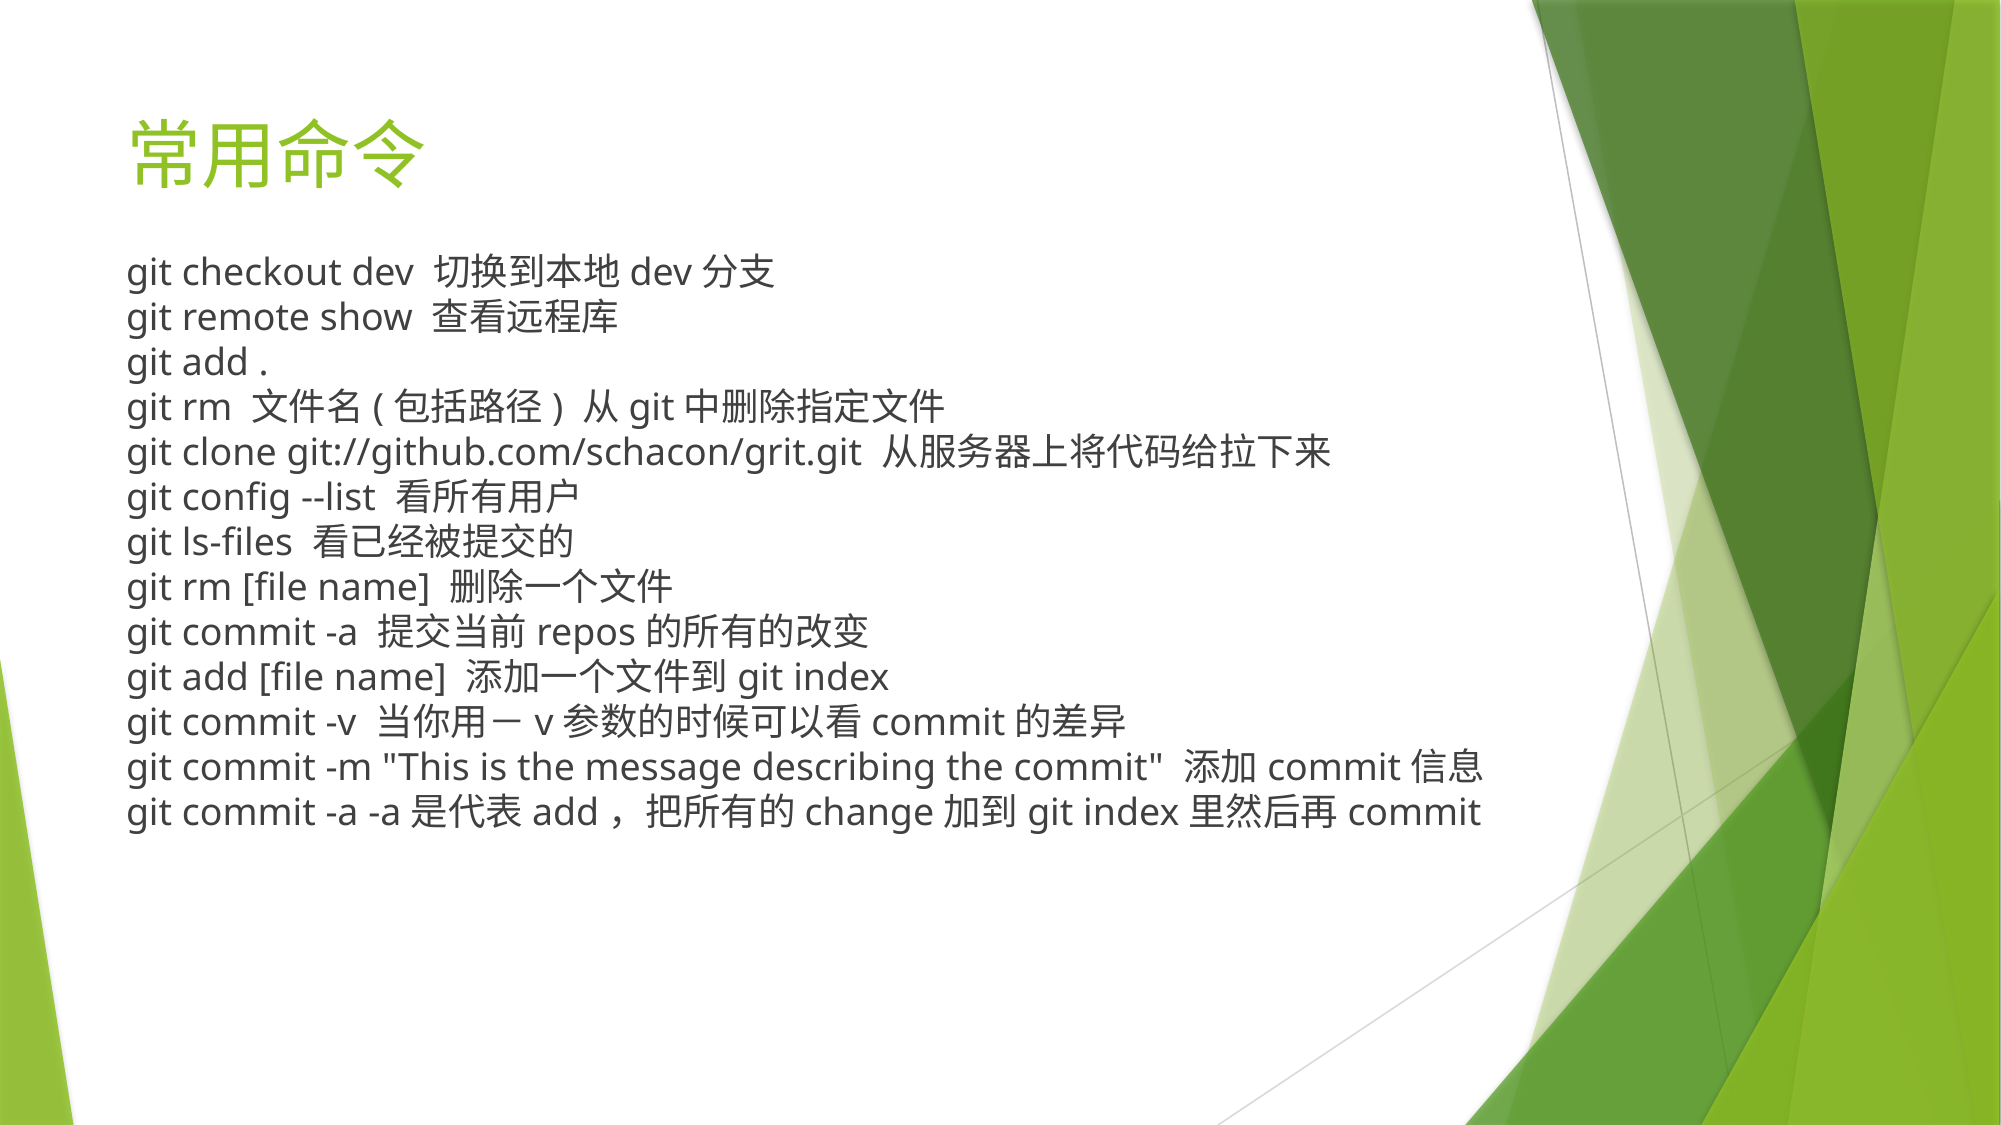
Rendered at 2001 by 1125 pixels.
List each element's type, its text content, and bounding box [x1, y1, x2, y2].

title 常用命令 [111, 99, 1522, 219]
list git checkout dev 切换到本地dev分支 git remote show 查看远程库 git add . git rm 文件名(包括路径) 从git中删除指定文件 git clone git://github.com/schacon/grit.git 从服务器上将代码给拉下来 git config --list 看所有用户 git ls-files 看已经被提交的 git rm [file name] 删除一个文件 git commit -a 提交当前repos的所有的改变 git add [file name] 添加一个文件到git index git commit -v 当你用－v参数的时候可以看commit的差异 git commit -m "This is the message describing the commit" 添加commit信息 git commit -a -a是代表add，把所有的change加到git index里然后再commit [111, 240, 1522, 991]
